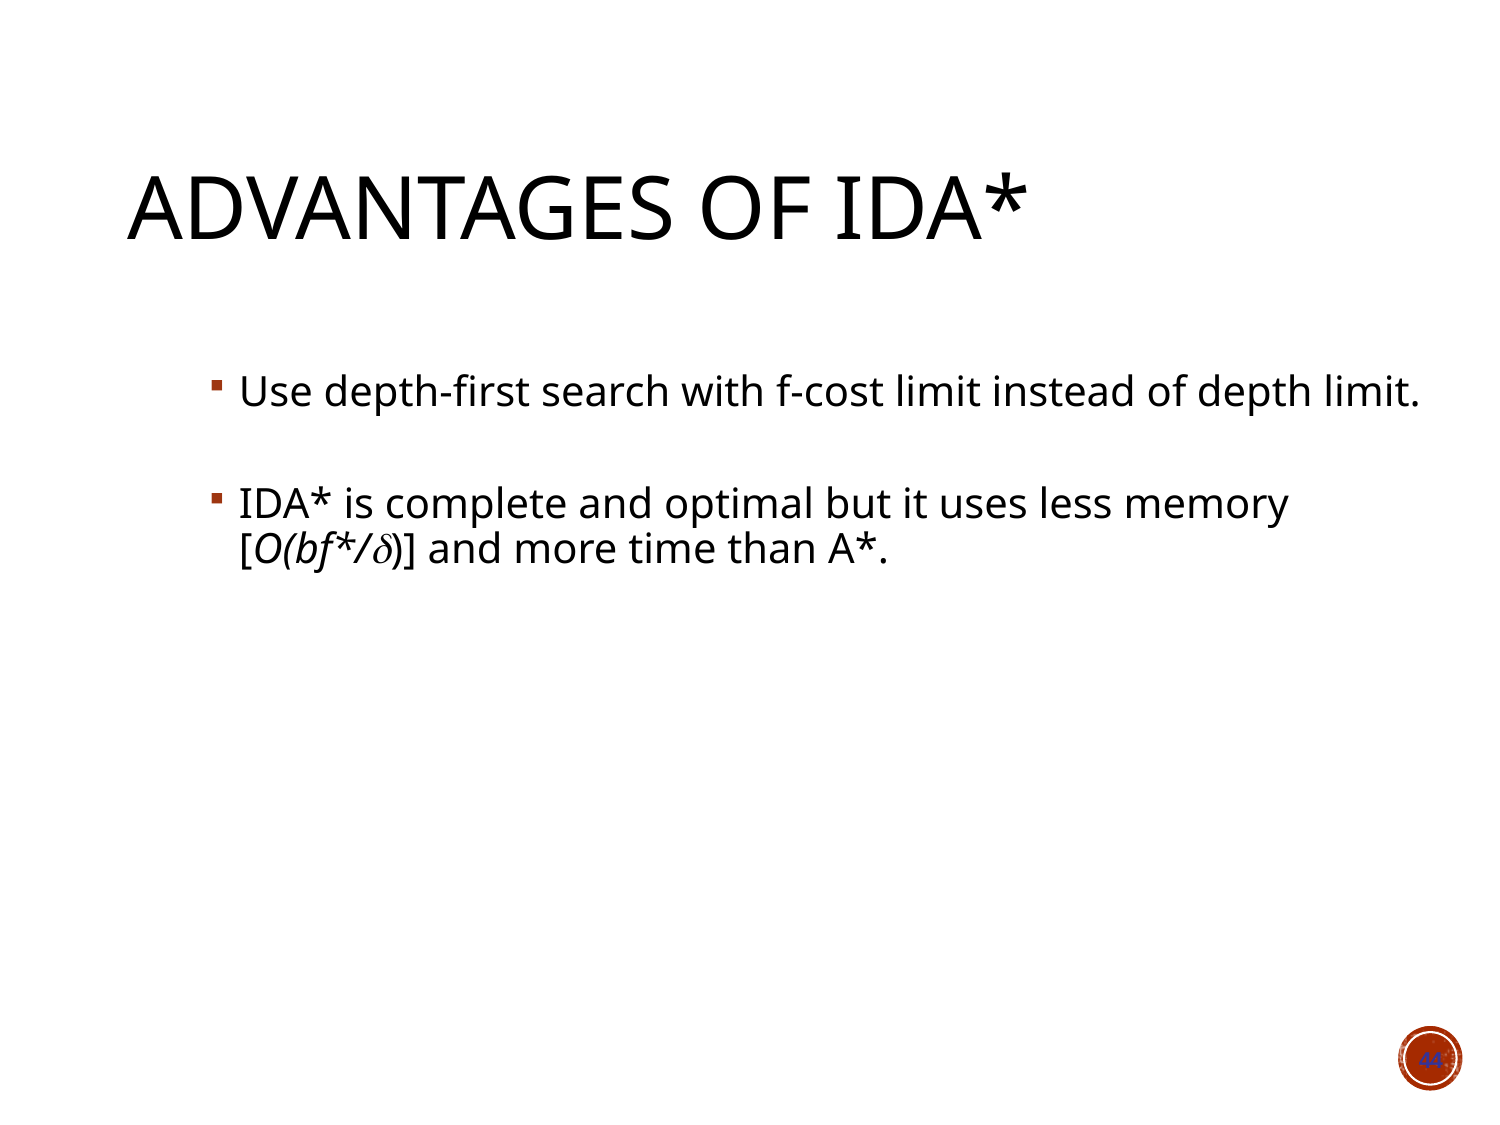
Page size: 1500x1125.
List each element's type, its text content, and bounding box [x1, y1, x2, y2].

title Advantages of IDA* [112, 79, 1388, 344]
list Use depth-first search with f-cost limit instead of depth limit. IDA* is complete and optimal but it uses less memory [O(bf*/)] and more time than A*. [193, 362, 1469, 1006]
slide_number 44 [1391, 1028, 1471, 1089]
